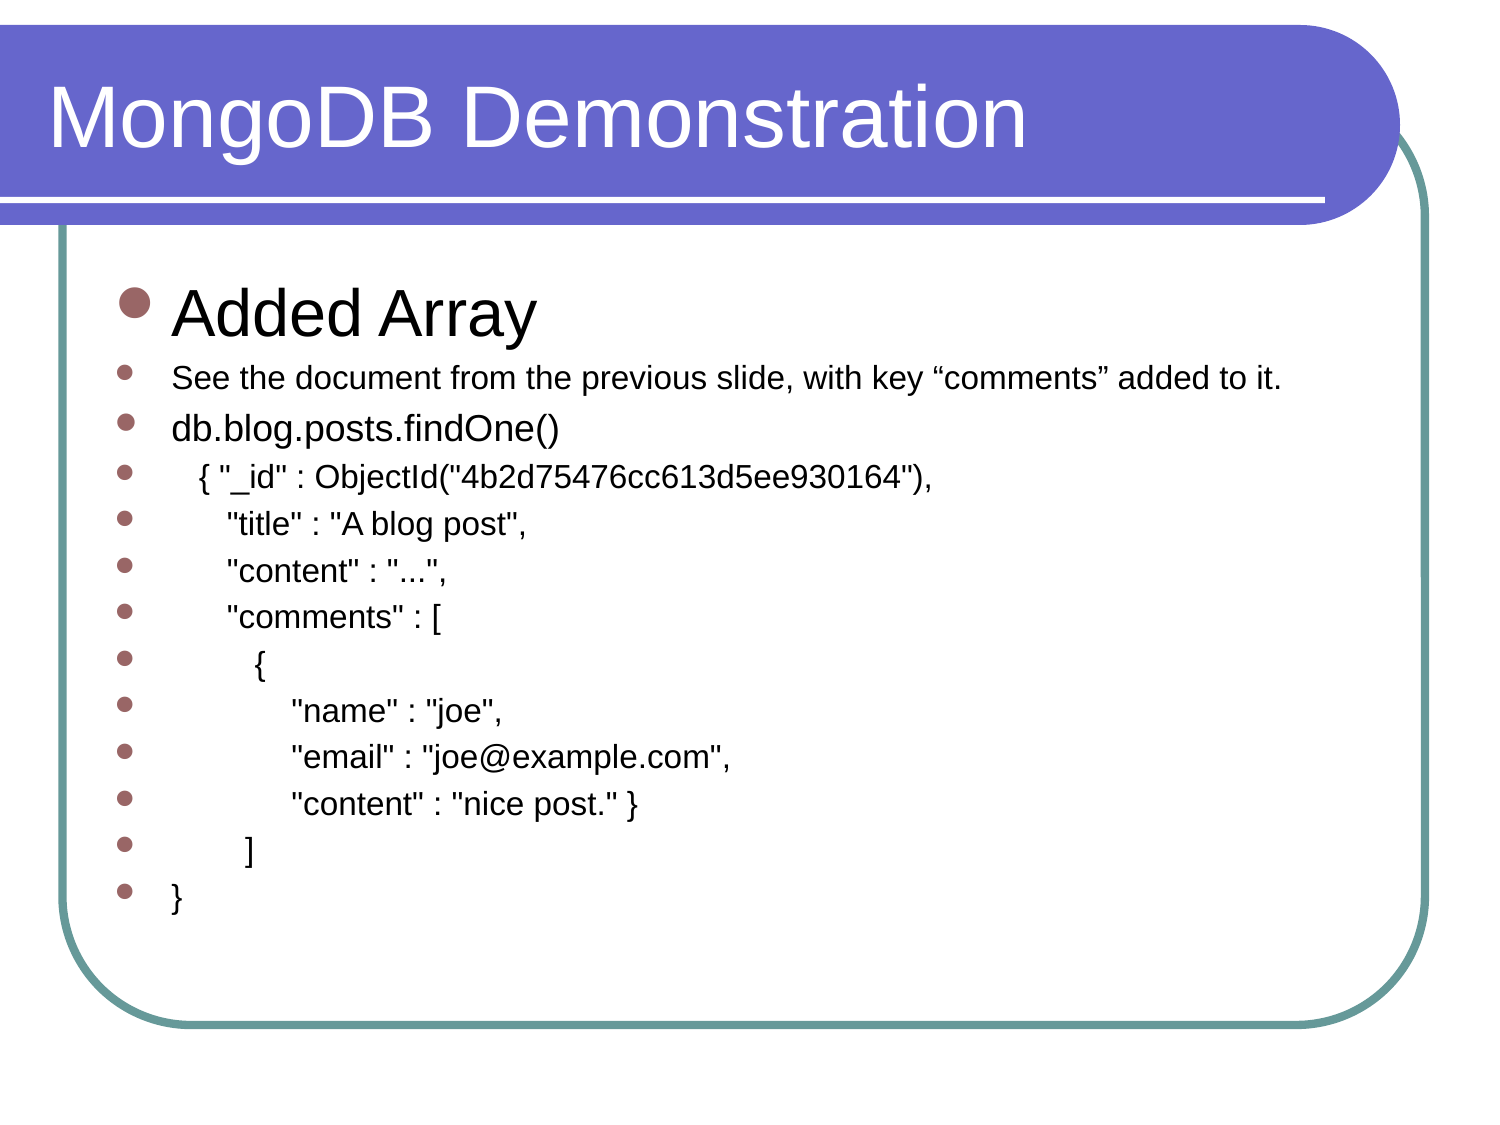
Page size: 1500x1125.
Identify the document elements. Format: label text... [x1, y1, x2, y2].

title MongoDB Demonstration [32, 37, 1347, 188]
list Added Array See the document from the previous slide, with key “comments” added to it. db.blog.posts.findOne() { "_id" : ObjectId("4b2d75476cc613d5ee930164"), "title" : "A blog post", "content" : "...", "comments" : [ { "name" : "joe", "email" : "joe@example.com", "content" : "nice post." } ] } [99, 262, 1400, 988]
